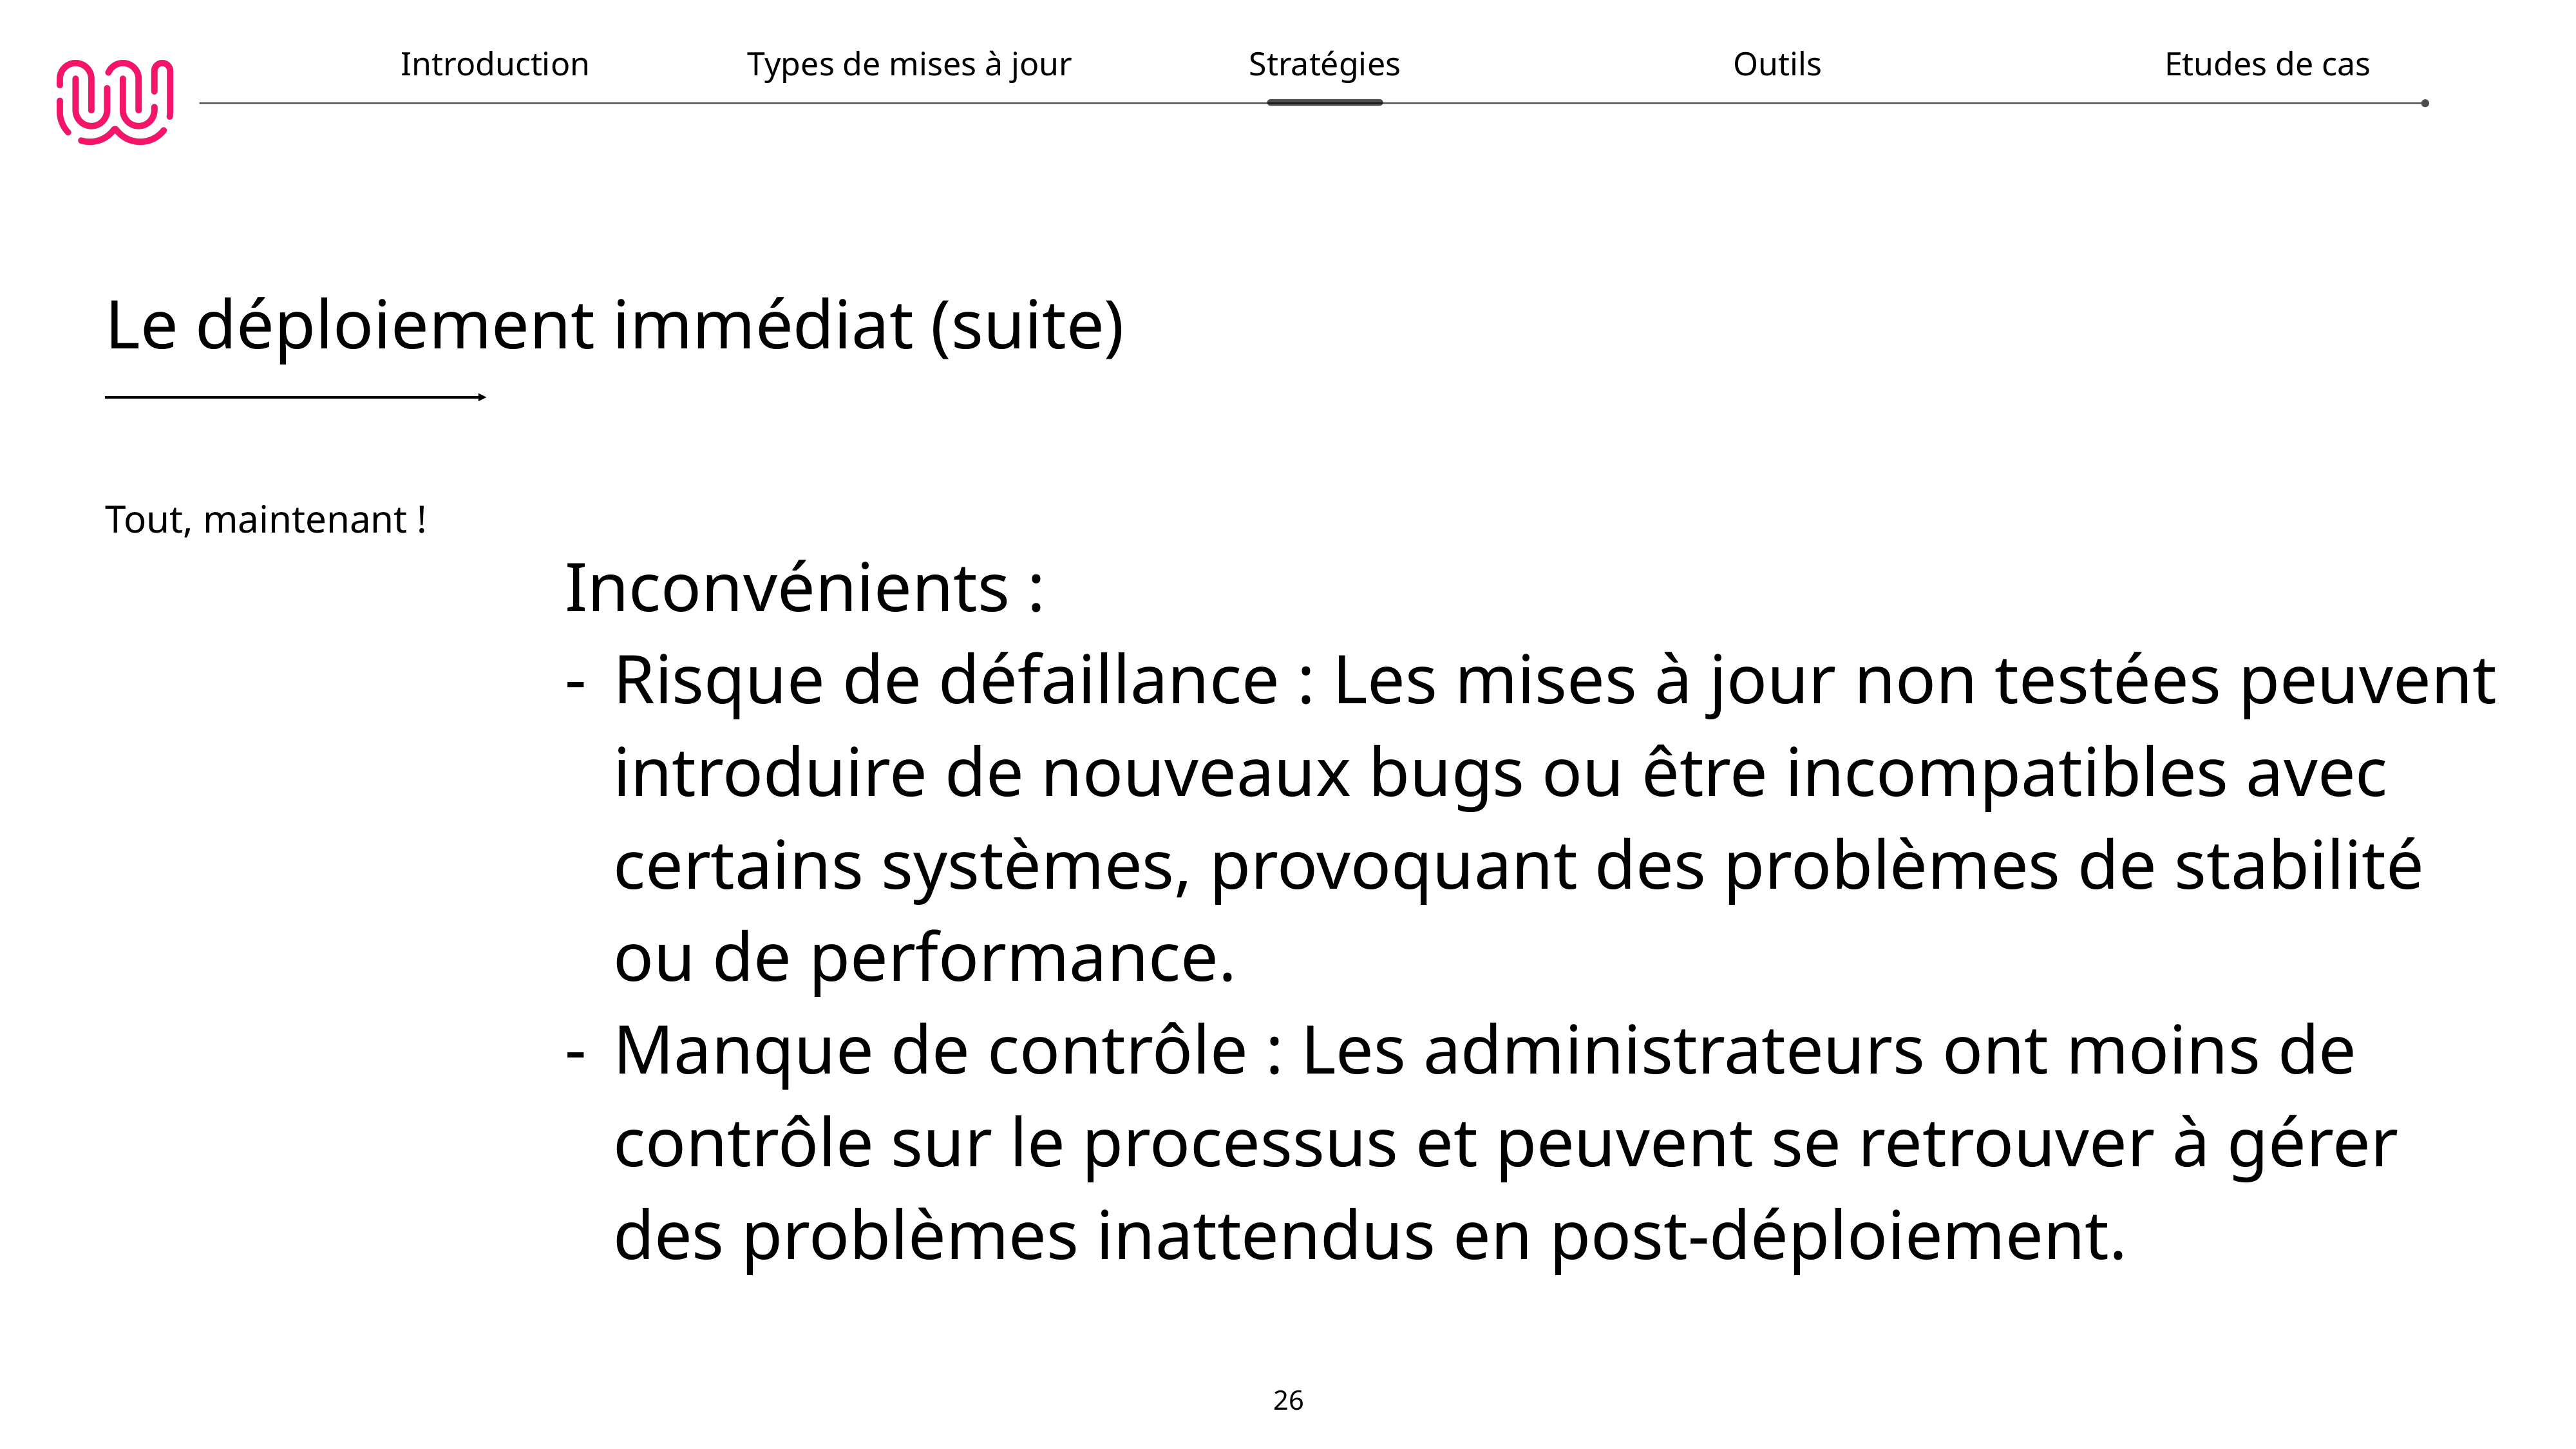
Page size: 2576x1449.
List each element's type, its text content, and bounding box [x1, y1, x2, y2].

text_box Tout, maintenant ! [100, 489, 482, 545]
text_box Etudes de cas [2027, 38, 2508, 88]
text_box Le déploiement immédiat (suite) [100, 276, 2318, 368]
text_box Types de mises à jour [708, 38, 1113, 88]
text_box [1267, 104, 1383, 106]
text_box Inconvénients : Risque de défaillance : Les mises à jour non testées peuvent introduire de nouveaux bugs ou être incompatibles avec certains systèmes, provoquant des problèmes de stabilité ou de performance. Manque de contrôle : Les administrateurs ont moins de contrôle sur le processus et peuvent se retrouver à gérer des problèmes inattendus en post-déploiement. [555, 410, 2513, 1395]
text_box [1267, 99, 1383, 103]
text_box Outils [1537, 38, 2018, 88]
text_box Introduction [293, 38, 698, 88]
text_box Stratégies [1122, 38, 1528, 88]
picture [57, 60, 173, 146]
slide_number ‹#› [1267, 574, 1329, 1426]
